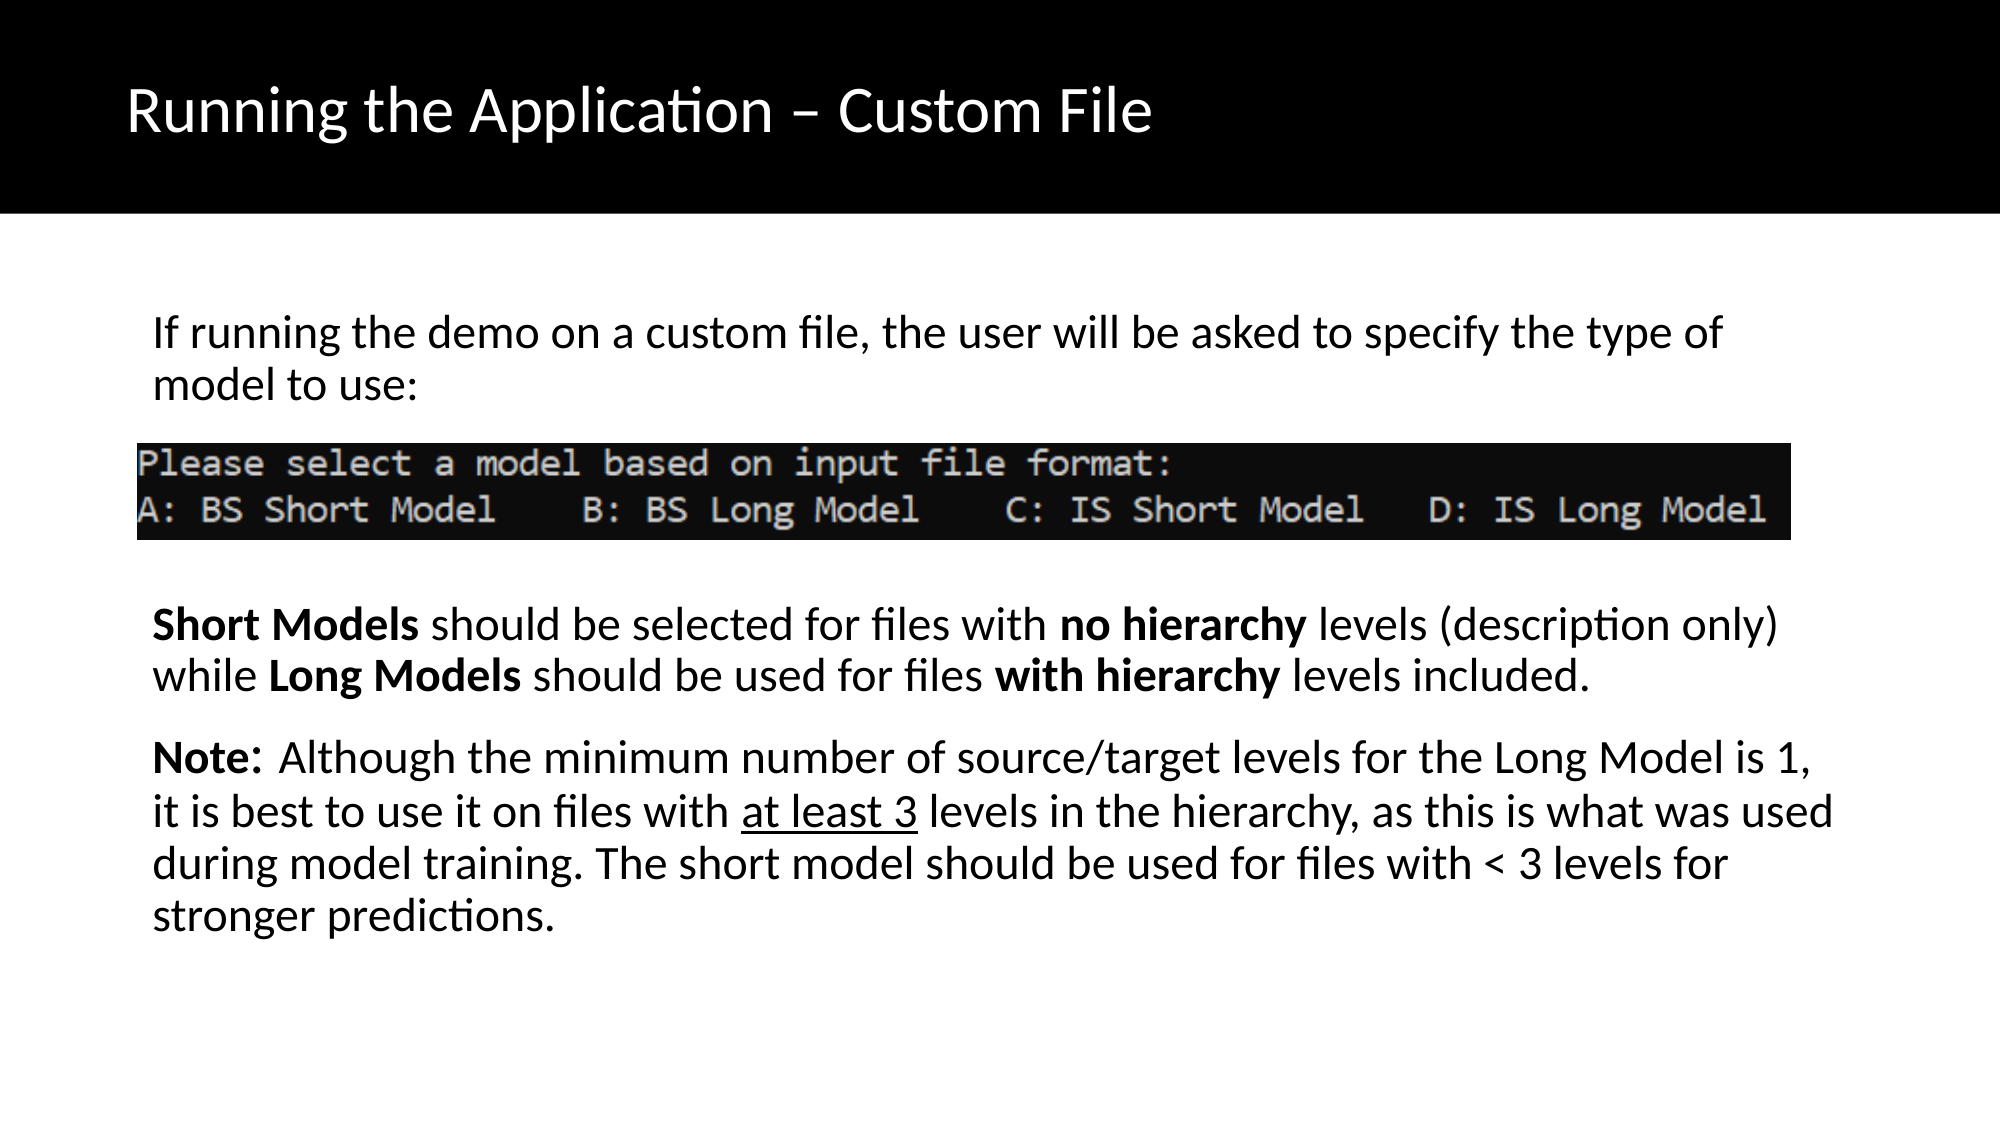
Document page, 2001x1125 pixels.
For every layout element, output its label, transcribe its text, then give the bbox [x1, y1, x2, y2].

text_box Running the Application – Custom File [111, 53, 1743, 154]
list If running the demo on a custom file, the user will be asked to specify the type of model to use: Short Models should be selected for files with no hierarchy levels (description only) while Long Models should be used for files with hierarchy levels included. Note: Although the minimum number of source/target levels for the Long Model is 1, it is best to use it on files with at least 3 levels in the hierarchy, as this is what was used during model training. The short model should be used for files with < 3 levels for stronger predictions. [137, 299, 1863, 1014]
picture [137, 443, 1791, 540]
text_box [0, 0, 2000, 214]
